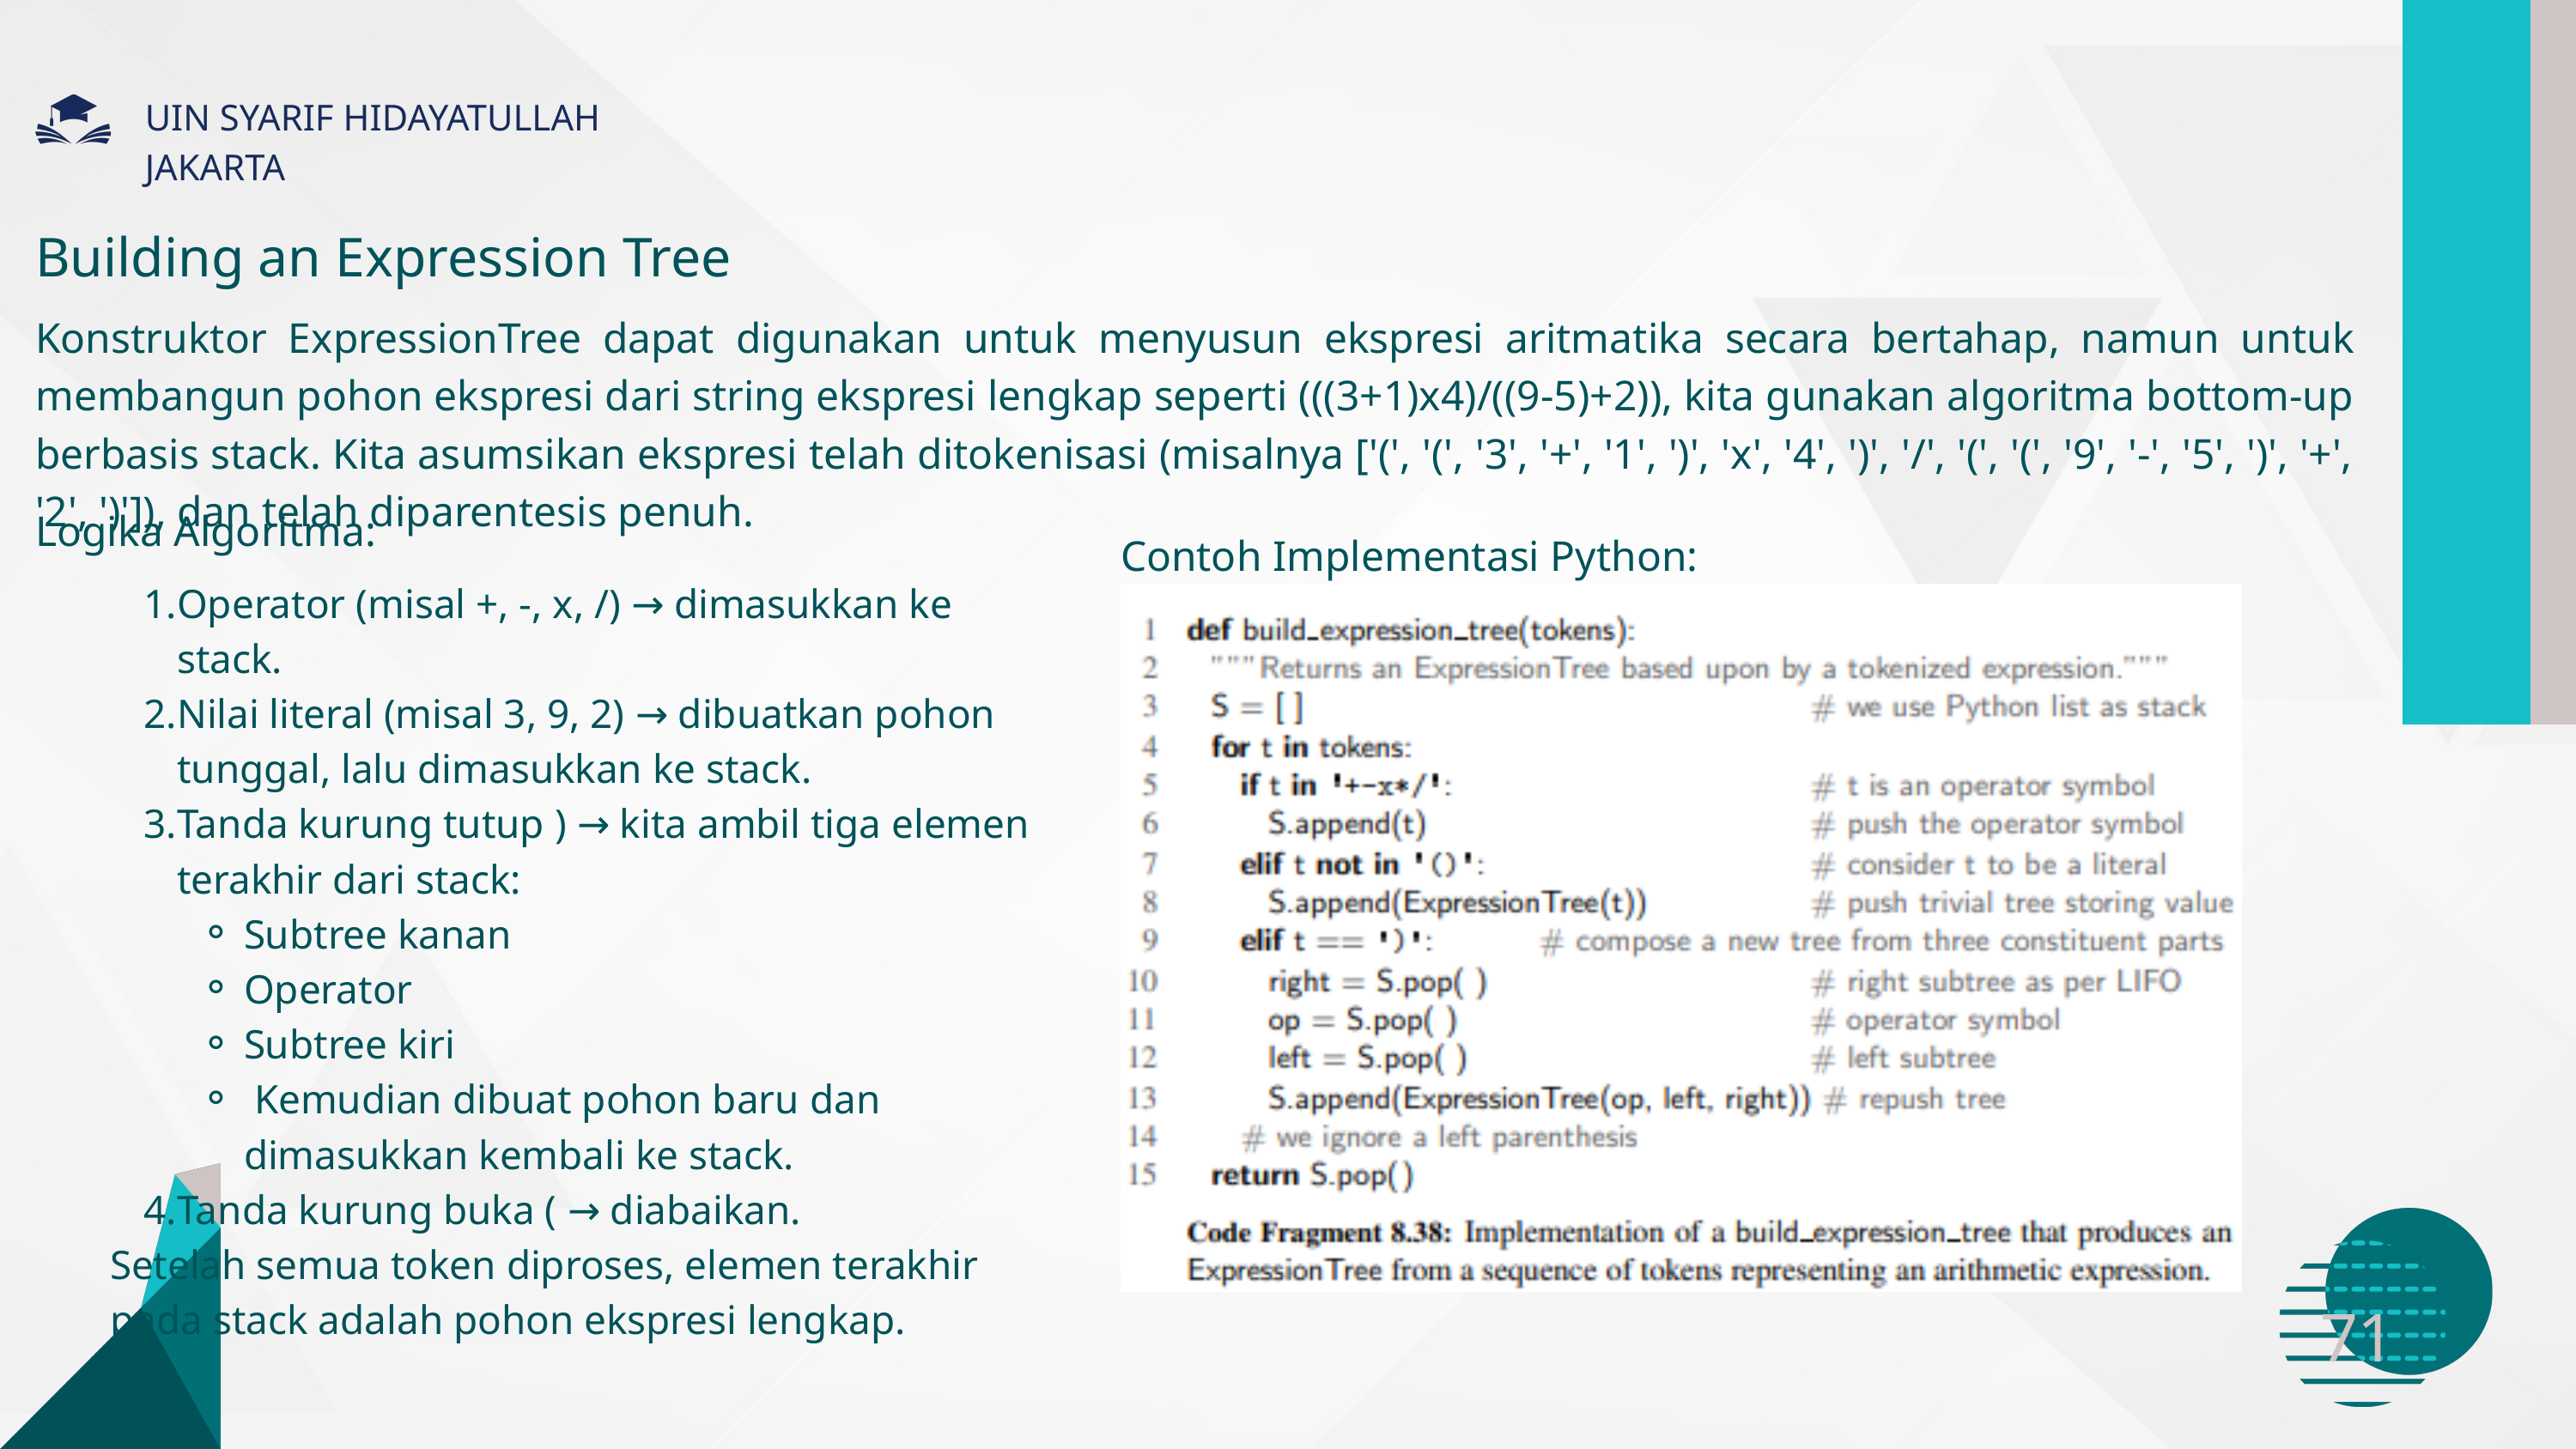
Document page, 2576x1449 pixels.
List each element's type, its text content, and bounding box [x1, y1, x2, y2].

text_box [2067, 261, 2576, 391]
text_box Contoh Implementasi Python: [1121, 521, 2188, 579]
text_box [2279, 1375, 2493, 1407]
text_box [35, 94, 112, 145]
text_box 71 [2223, 1282, 2493, 1375]
text_box [0, 0, 2576, 1449]
text_box [1121, 584, 2242, 1292]
text_box [2279, 1208, 2493, 1282]
text_box Konstruktor ExpressionTree dapat digunakan untuk menyusun ekspresi aritmatika secara bertahap, namun untuk membangun pohon ekspresi dari string ekspresi lengkap seperti (((3+1)x4)/((9-5)+2)), kita gunakan algoritma bottom-up berbasis stack. Kita asumsikan ekspresi telah ditokenisasi (misalnya ['(', '(', '3', '+', '1', ')', 'x', '4', ')', '/', '(', '(', '9', '-', '5', ')', '+', '2', ')']), dan telah diparentesis penuh. [35, 304, 2358, 535]
text_box Building an Expression Tree [35, 220, 1552, 288]
text_box Operator (misal +, -, x, /) → dimasukkan ke stack. Nilai literal (misal 3, 9, 2) → dibuatkan pohon tunggal, lalu dimasukkan ke stack. Tanda kurung tutup ) → kita ambil tiga elemen terakhir dari stack: Subtree kanan Operator Subtree kiri Kemudian dibuat pohon baru dan dimasukkan kembali ke stack. Tanda kurung buka ( → diabaikan. Setelah semua token diproses, elemen terakhir pada stack adalah pohon ekspresi lengkap. [110, 571, 1042, 1343]
text_box UIN SYARIF HIDAYATULLAH JAKARTA [144, 88, 702, 188]
text_box Logika Algoritma: [35, 497, 612, 555]
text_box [2165, 312, 2576, 360]
text_box [0, 1163, 221, 1449]
